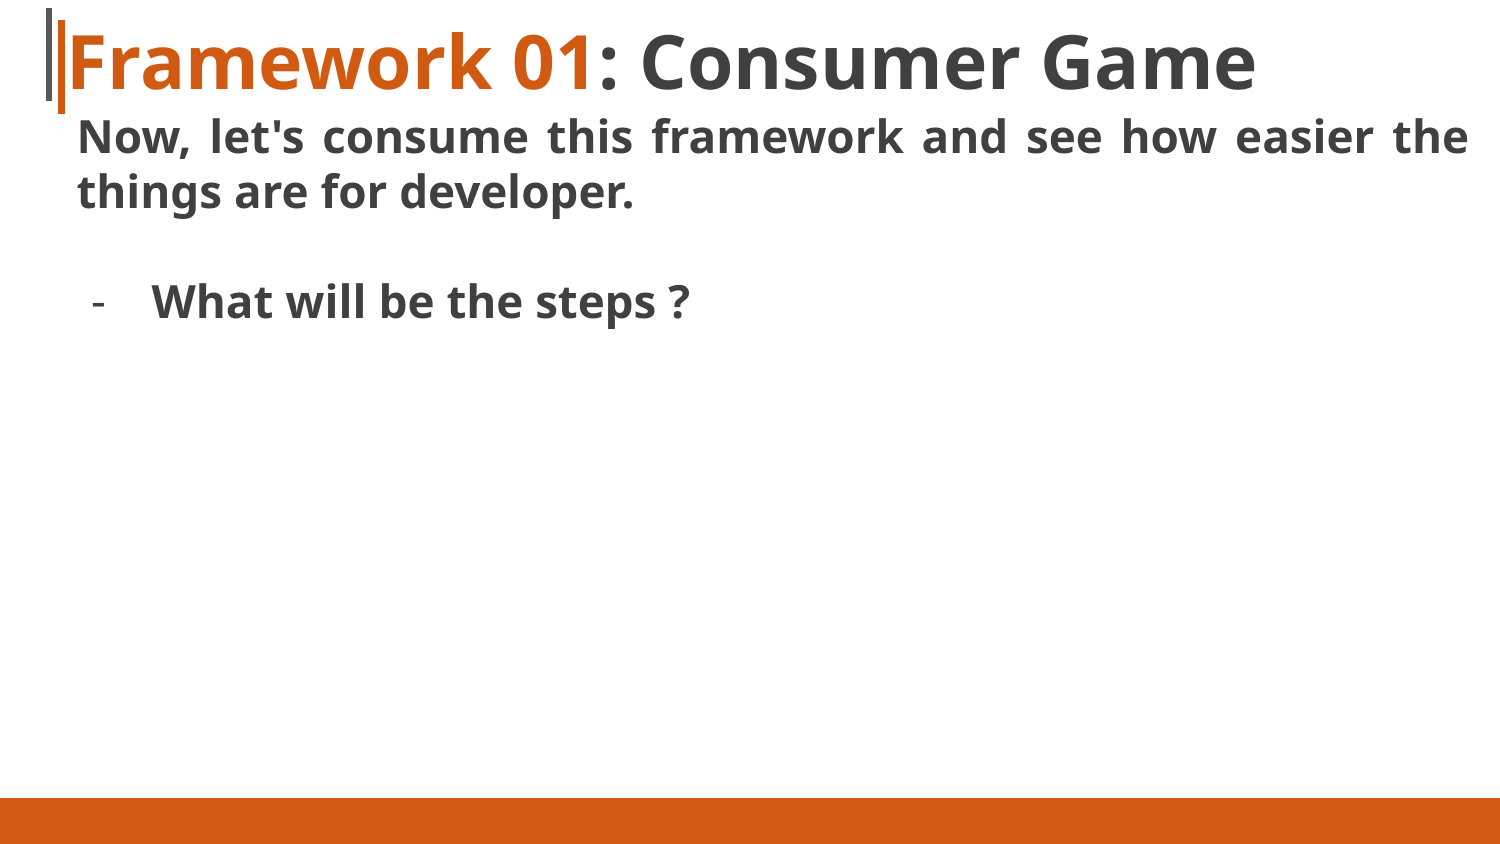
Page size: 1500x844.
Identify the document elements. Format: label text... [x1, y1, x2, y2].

title Framework 01: Consumer Game [12, 0, 1500, 120]
text_box [0, 798, 1500, 844]
subtitle Now, let's consume this framework and see how easier the things are for developer. What will be the steps ? [61, 92, 1485, 222]
